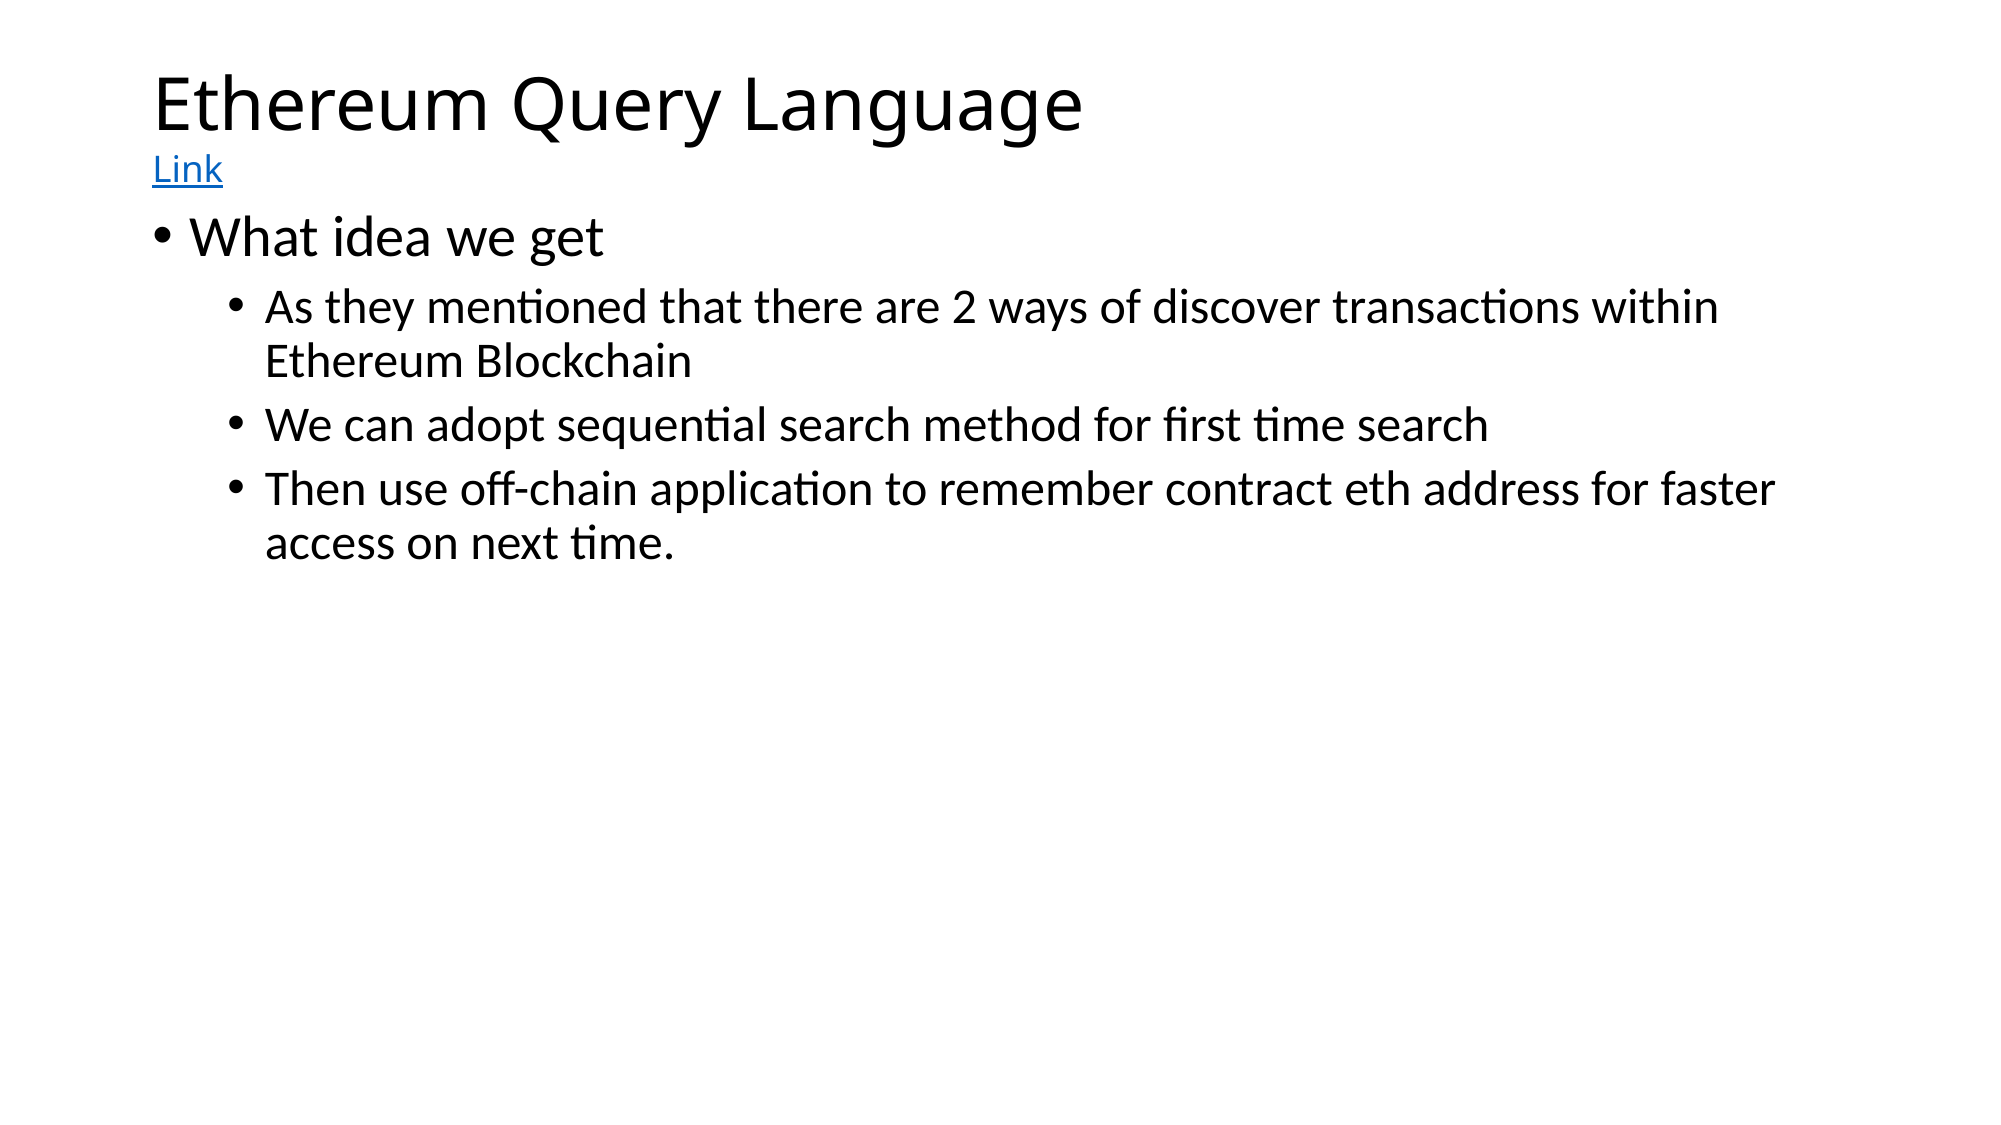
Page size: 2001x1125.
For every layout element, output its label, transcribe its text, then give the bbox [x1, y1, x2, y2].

title Ethereum Query Language Link [137, 59, 1863, 199]
list What idea we get As they mentioned that there are 2 ways of discover transactions within Ethereum Blockchain We can adopt sequential search method for first time search Then use off-chain application to remember contract eth address for faster access on next time. [137, 199, 1863, 1014]
